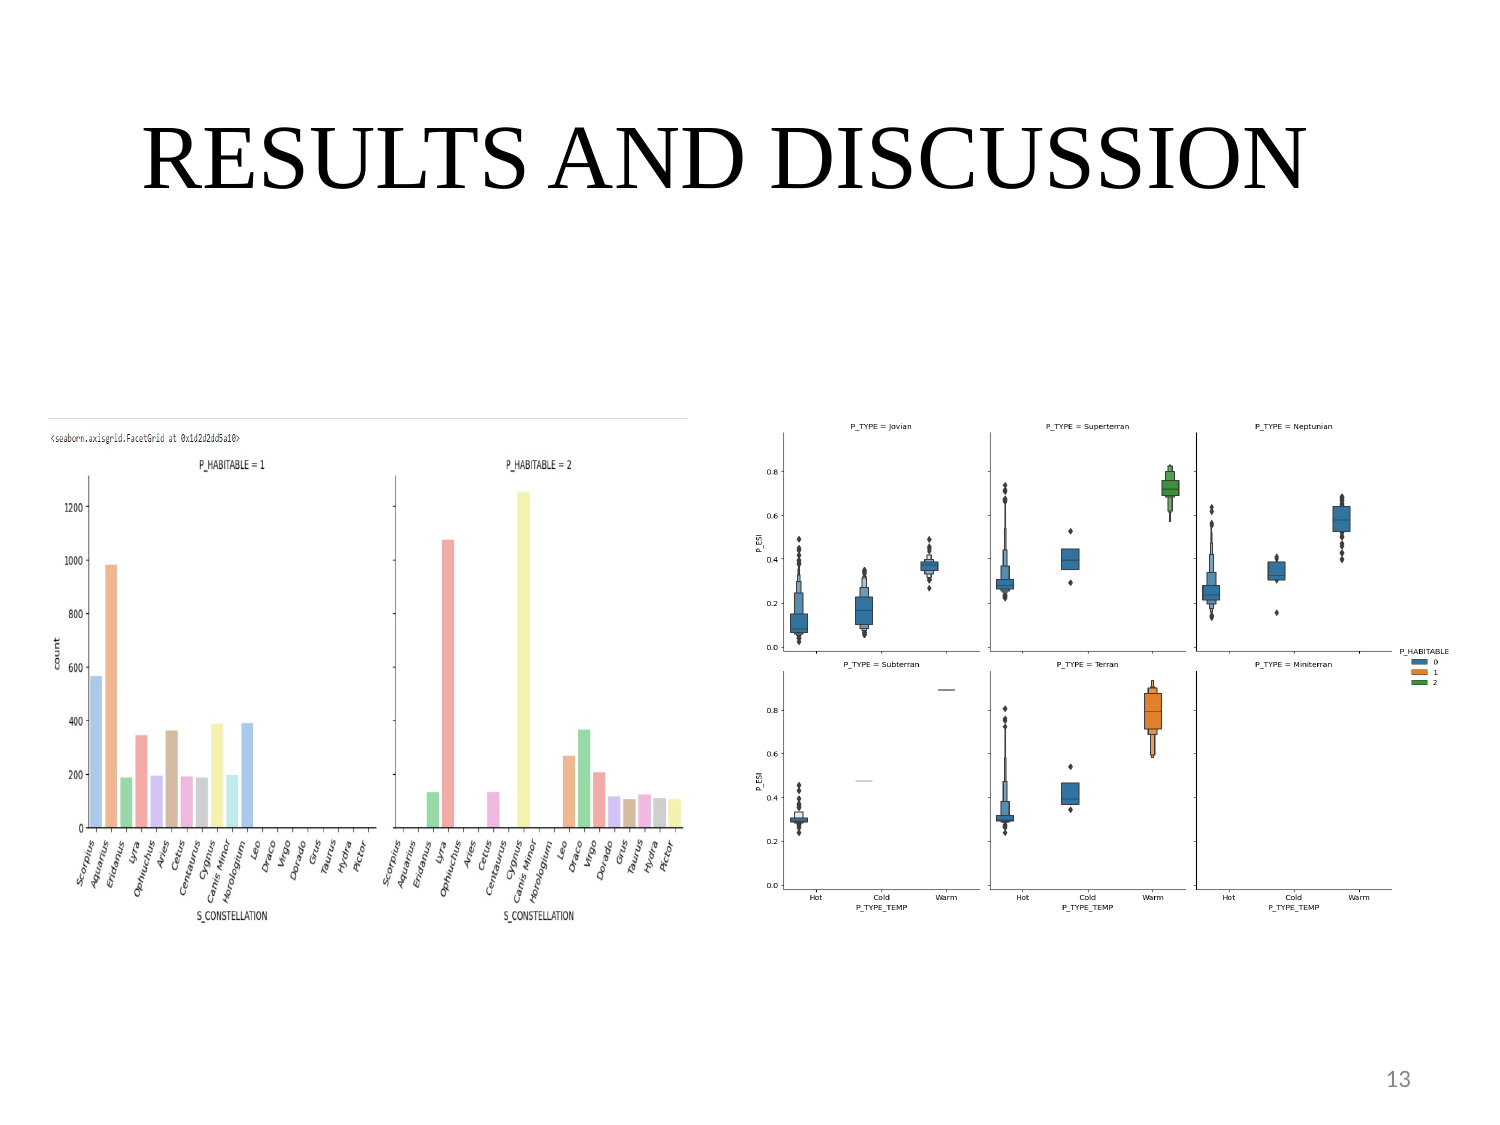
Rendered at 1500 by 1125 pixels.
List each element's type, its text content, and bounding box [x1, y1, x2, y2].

title RESULTS AND DISCUSSION [139, 94, 1361, 285]
picture [749, 418, 1456, 917]
picture [44, 418, 693, 942]
slide_number 13 [1379, 1061, 1418, 1125]
